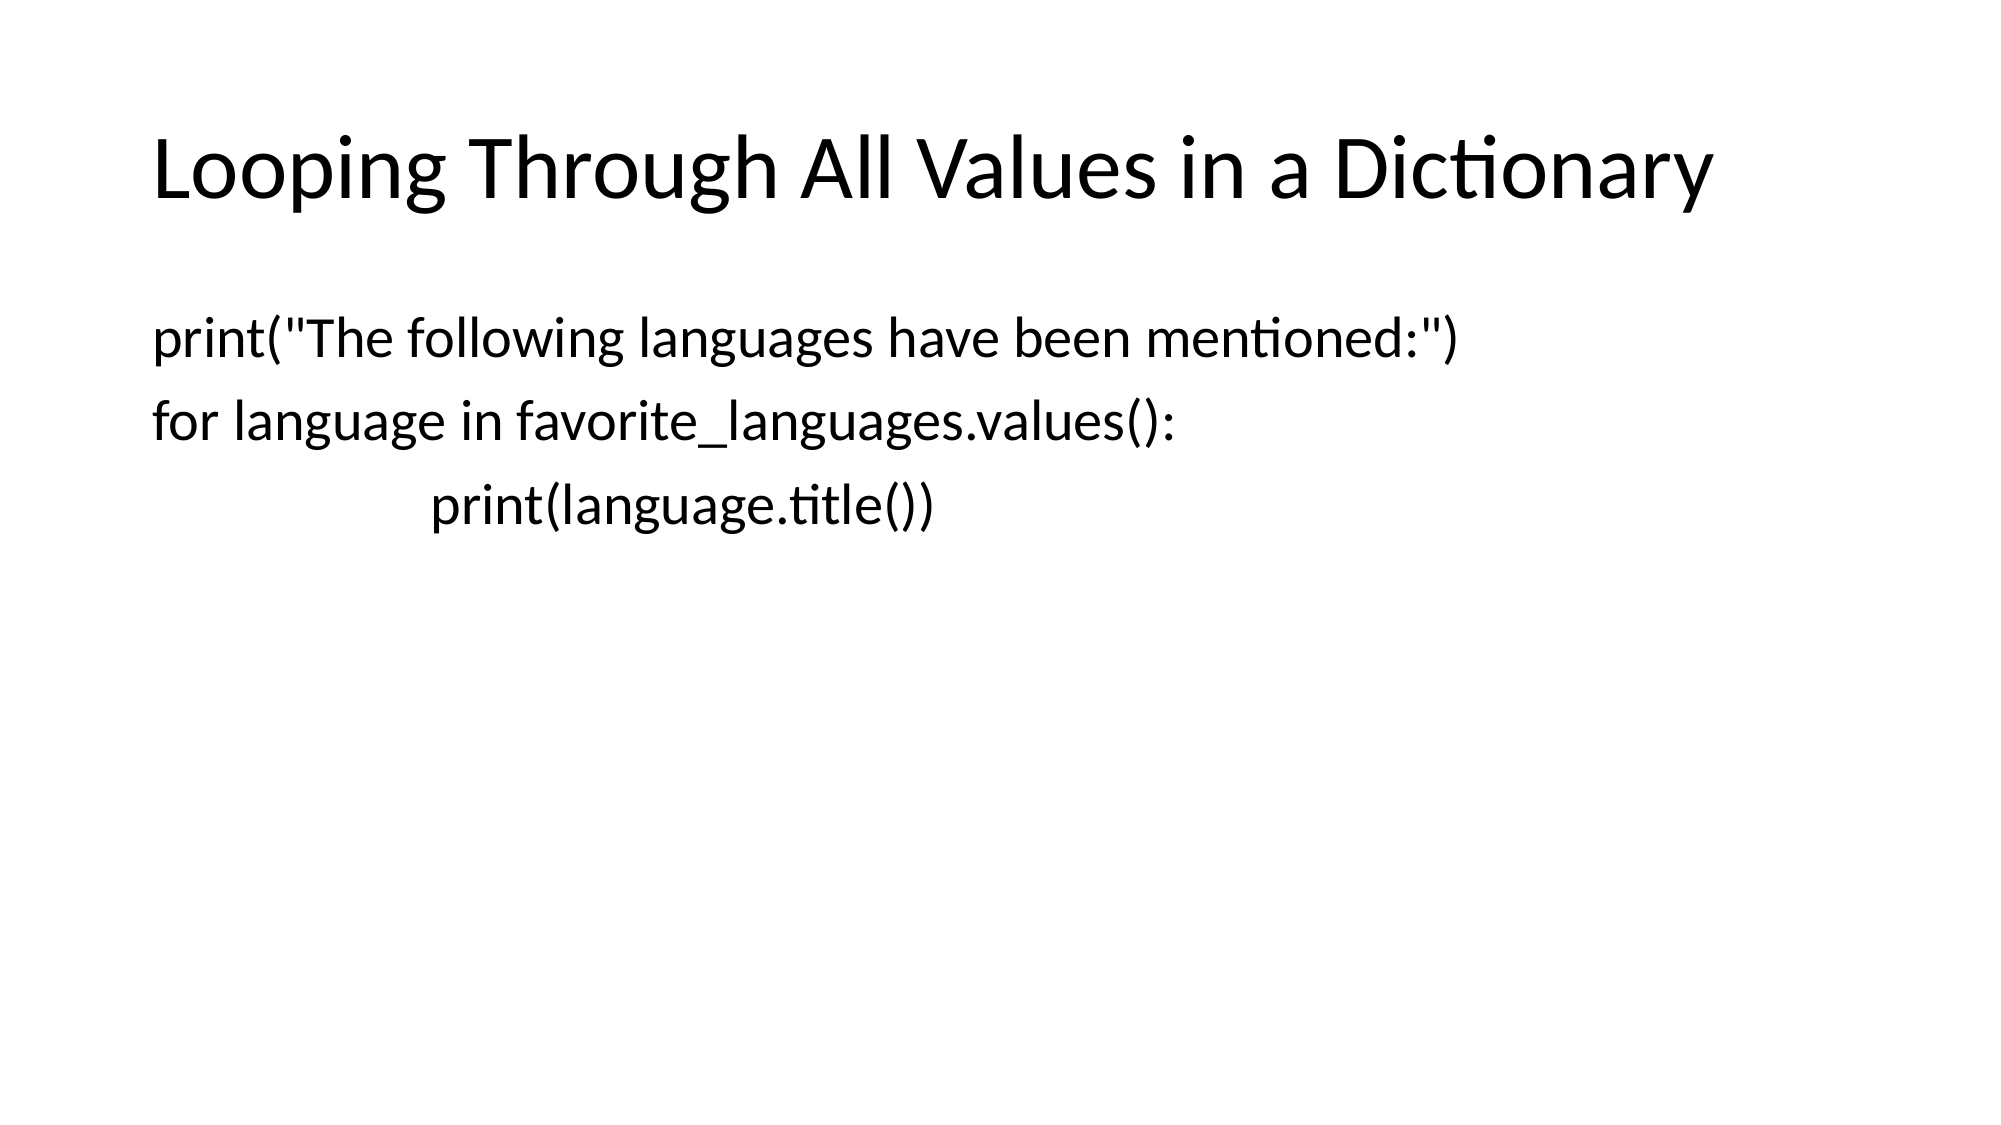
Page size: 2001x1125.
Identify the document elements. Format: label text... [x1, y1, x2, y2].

title Looping Through All Values in a Dictionary [137, 59, 1863, 278]
list print("The following languages have been mentioned:") for language in favorite_languages.values(): print(language.title()) [137, 299, 1863, 1014]
